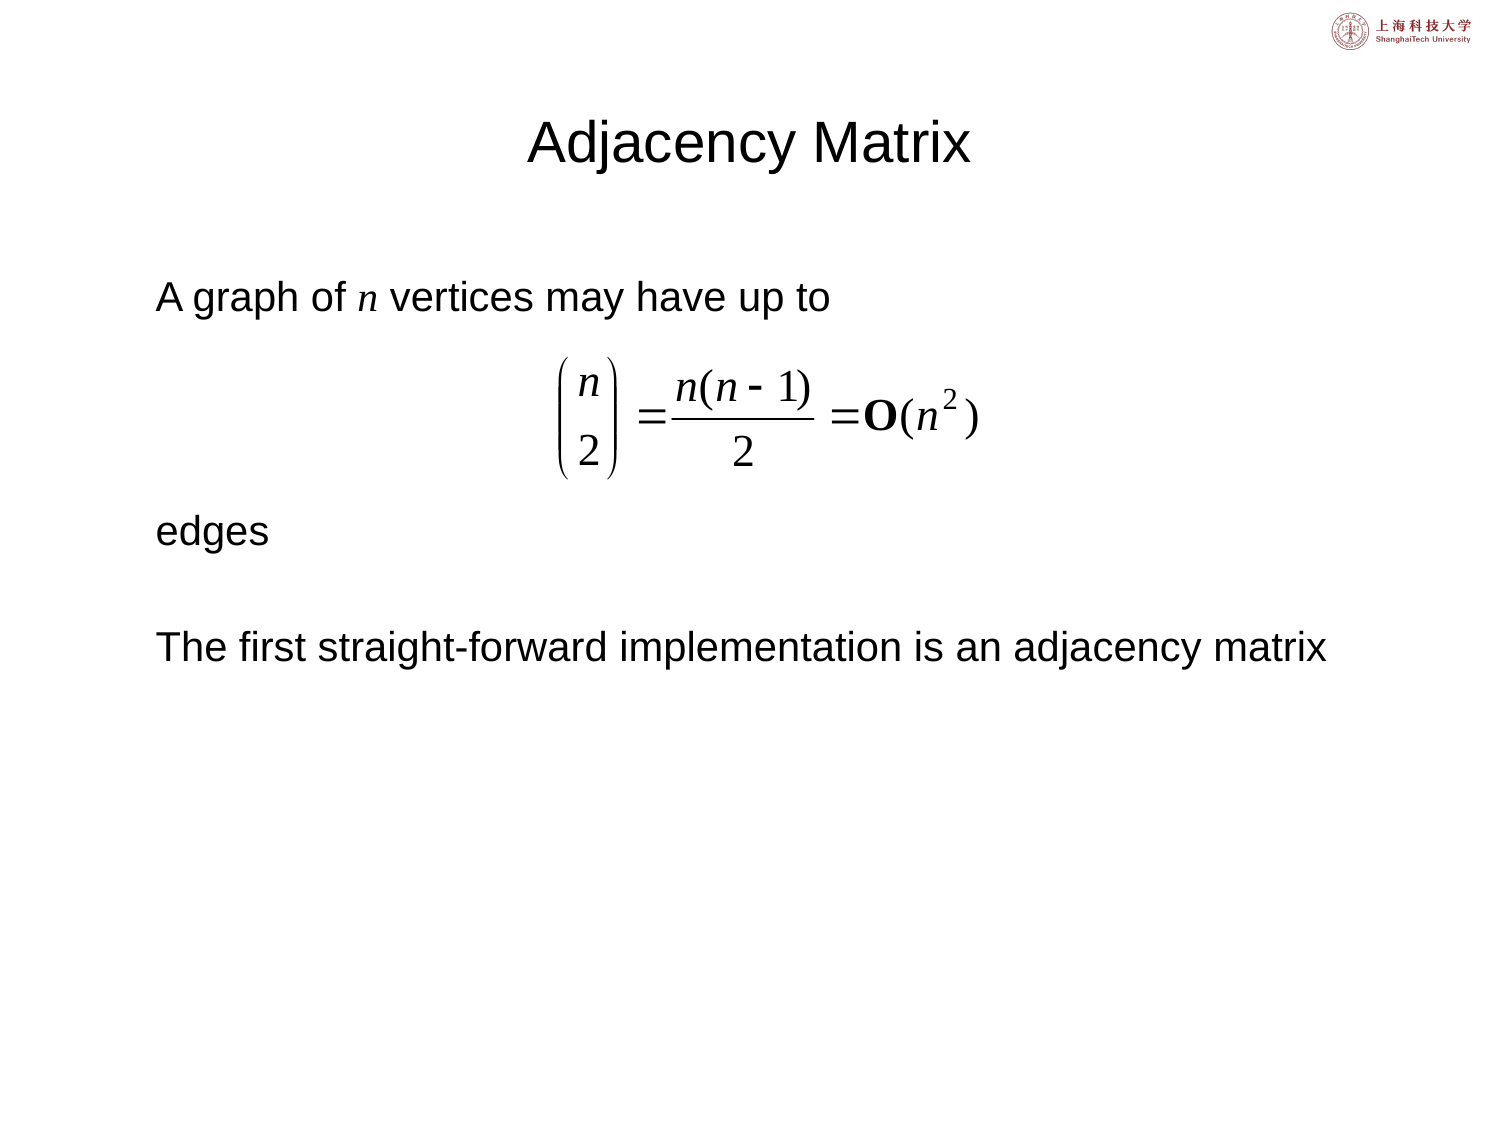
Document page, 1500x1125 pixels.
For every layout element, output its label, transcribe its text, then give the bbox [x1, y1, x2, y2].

list A graph of n vertices may have up to edges The first straight-forward implementation is an adjacency matrix [74, 262, 1426, 1006]
title Adjacency Matrix [74, 44, 1426, 233]
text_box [548, 349, 989, 488]
picture [1327, 0, 1478, 109]
